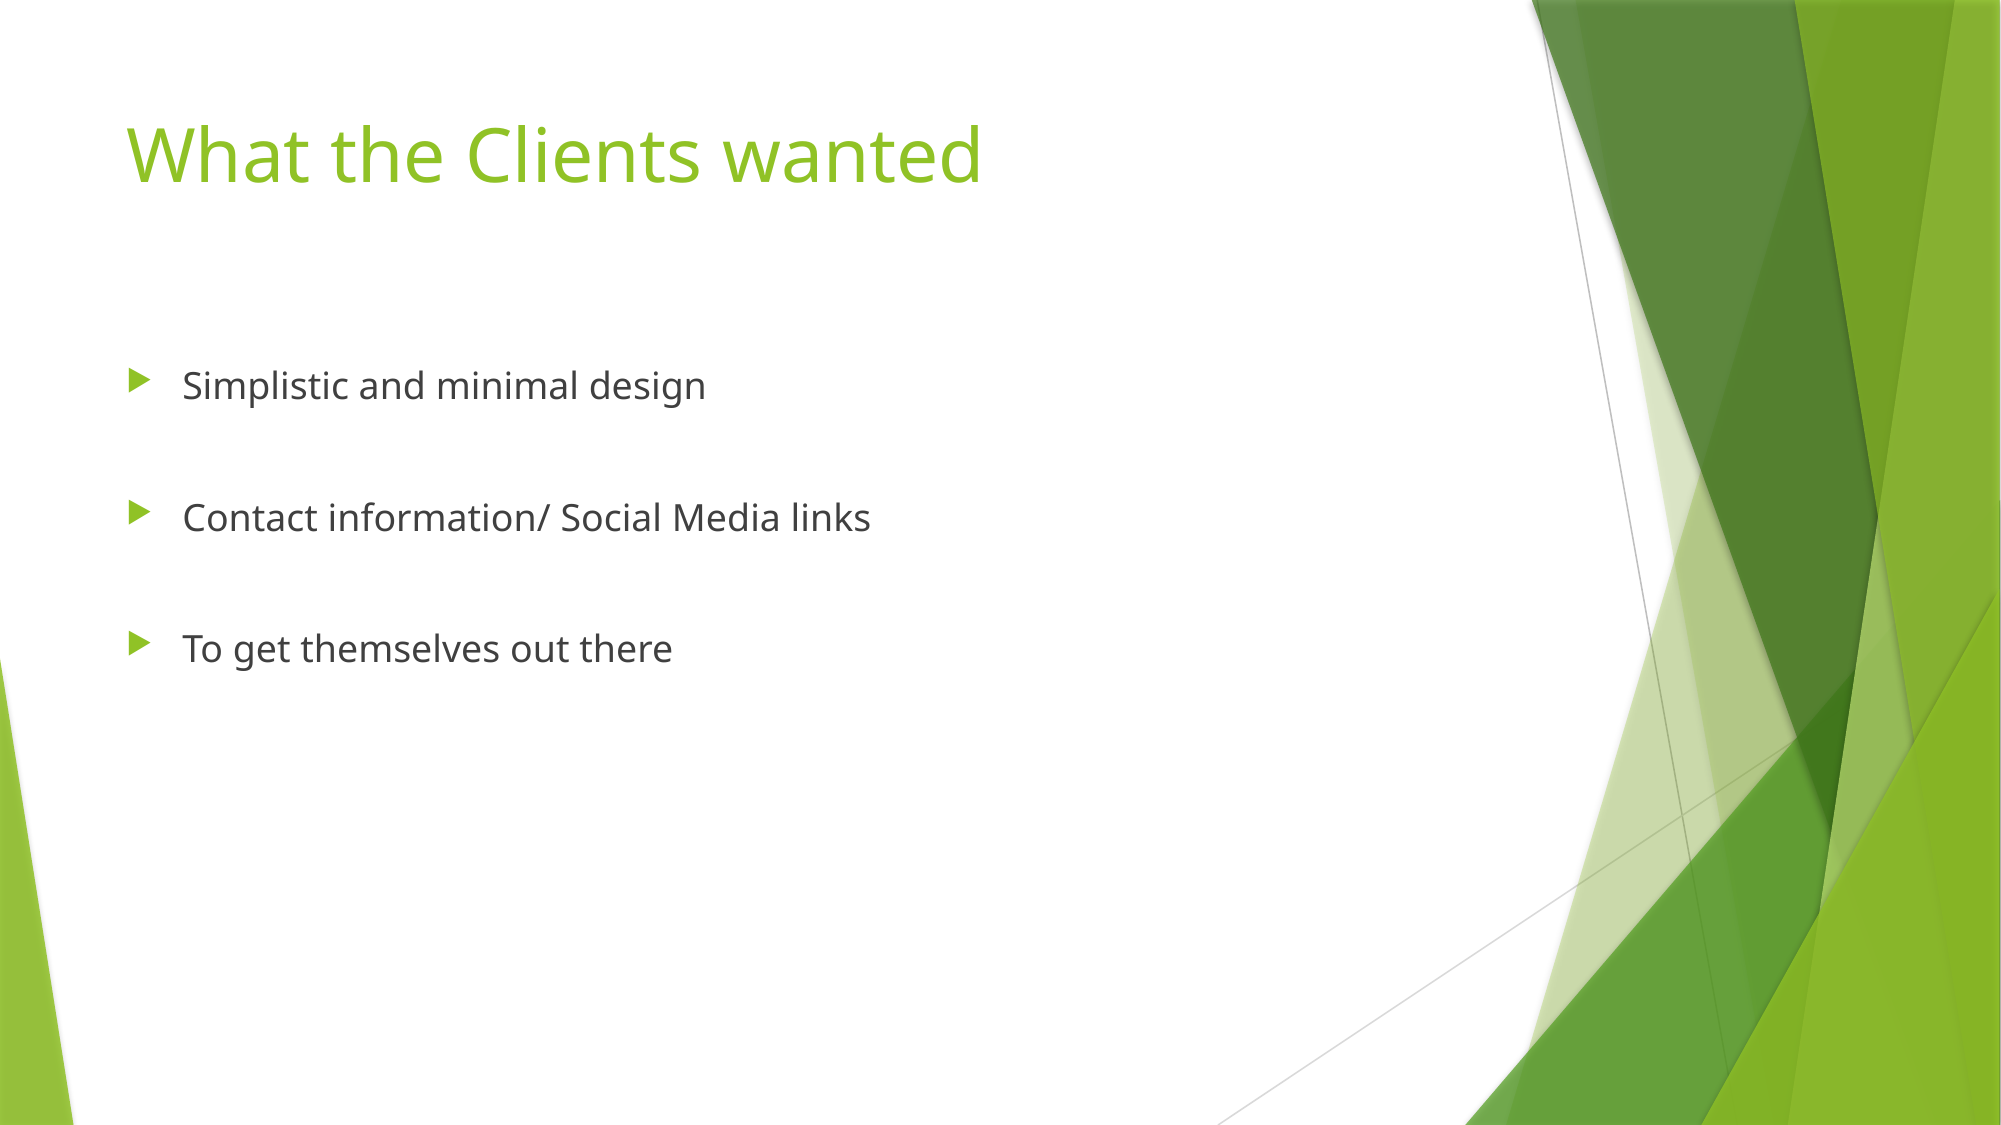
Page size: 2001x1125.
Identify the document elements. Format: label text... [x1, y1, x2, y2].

list Simplistic and minimal design Contact information/ Social Media links To get themselves out there [111, 354, 1522, 992]
title What the Clients wanted [111, 99, 1522, 317]
